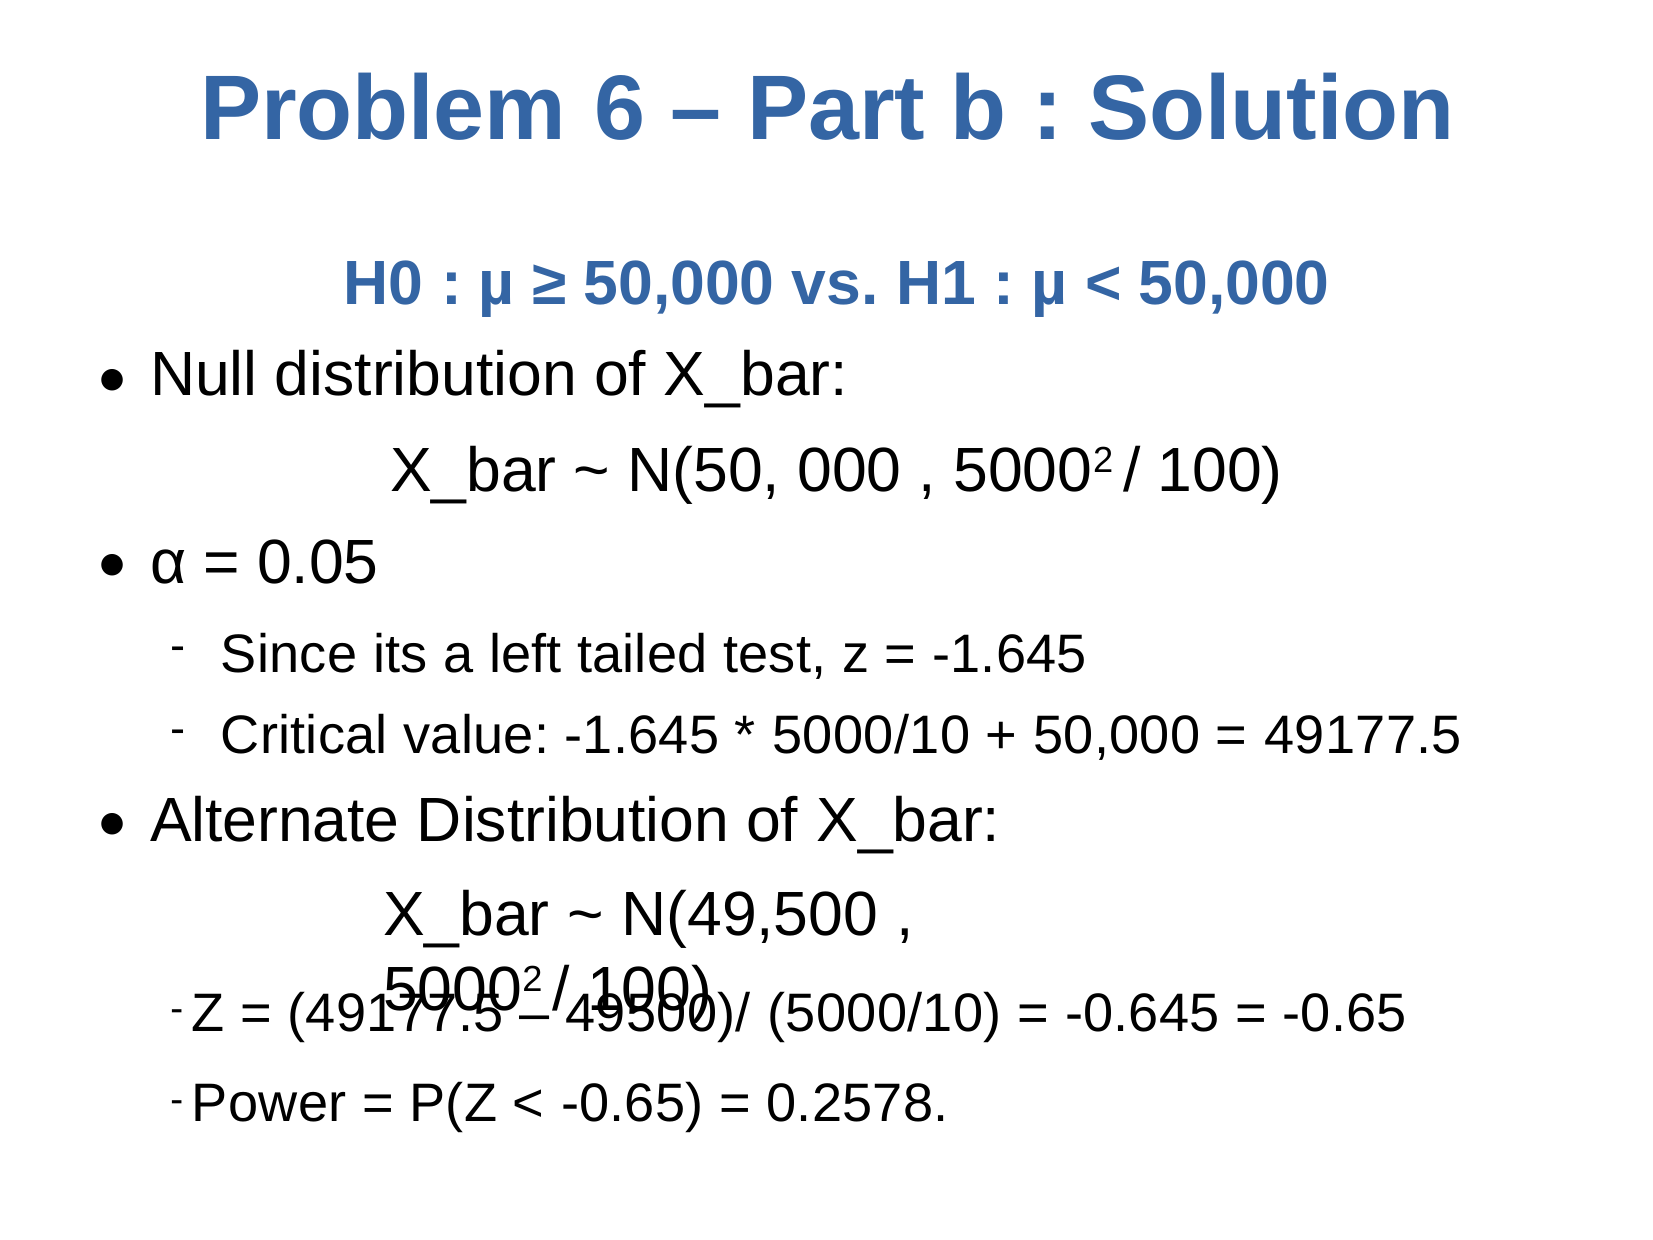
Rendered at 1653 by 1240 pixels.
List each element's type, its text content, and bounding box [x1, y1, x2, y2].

text_box Since its a left tailed test, z = -1.645 Critical value: -1.645 * 5000/10 + 50,000 = 49177.5 [168, 600, 1464, 765]
text_box ● [97, 542, 119, 579]
text_box Alternate Distribution of X_bar: X_bar ~ N(49,500 , 50002 / 100) [147, 758, 1292, 1023]
title Problem 6 – Part b : Solution [197, 45, 1456, 255]
text_box ● [97, 800, 119, 837]
text_box H0 : µ ≥ 50,000 vs. H1 : µ < 50,000 Null distribution of X_bar: X_bar ~ N(50, 000 , 50002 / 100) α = 0.05 [147, 222, 1334, 596]
text_box  Z = (49177.5 – 49500)/ (5000/10) = -0.645 = -0.65  Power = P(Z < -0.65) = 0.2578. [168, 952, 1438, 1134]
text_box ● [97, 357, 119, 393]
